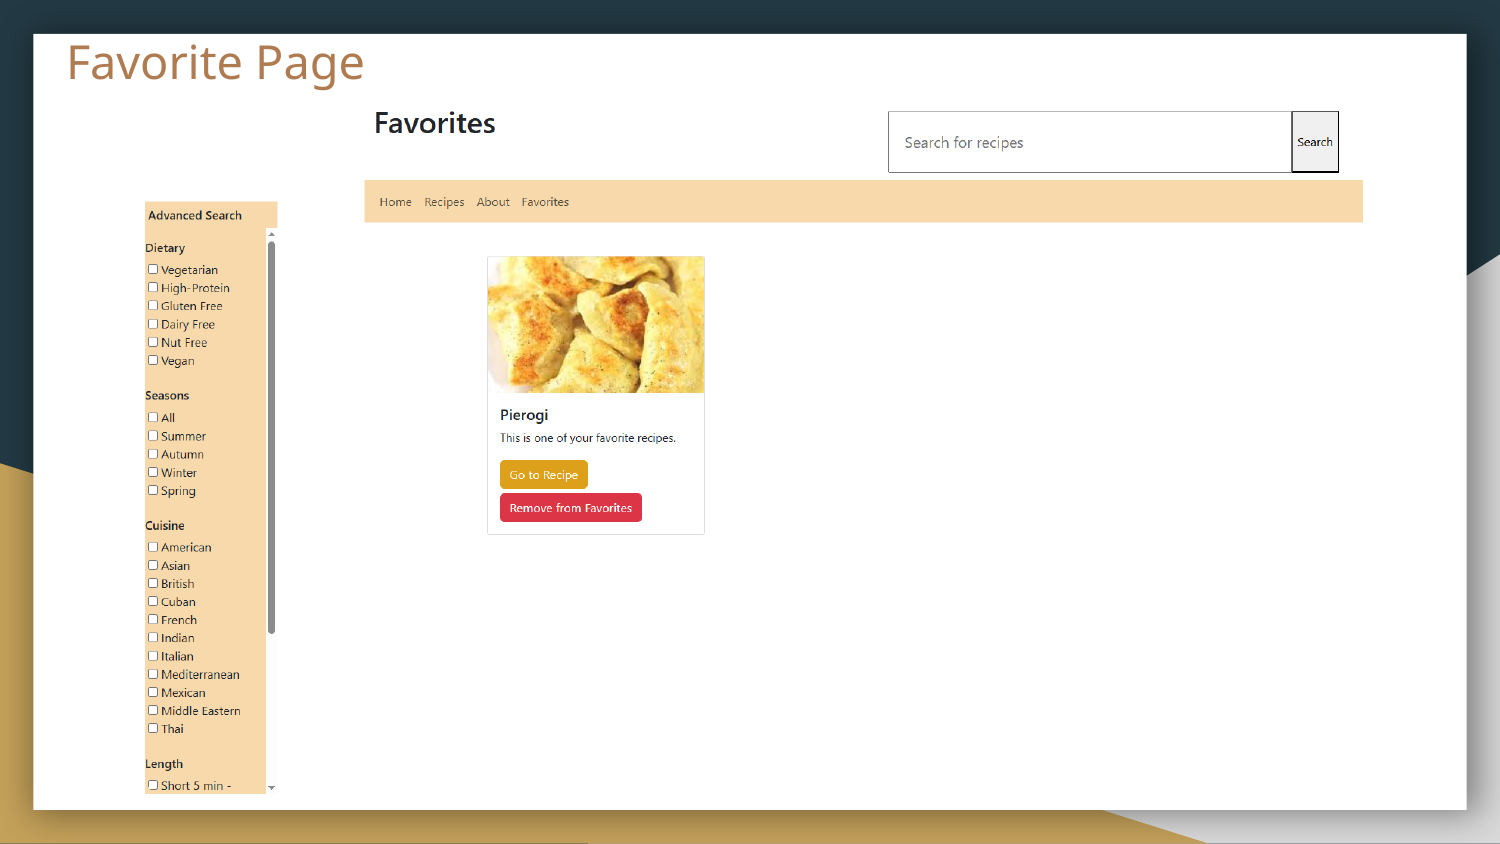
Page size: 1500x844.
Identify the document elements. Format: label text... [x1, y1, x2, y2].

title Favorite Page [51, 14, 1449, 109]
picture [137, 108, 1363, 794]
